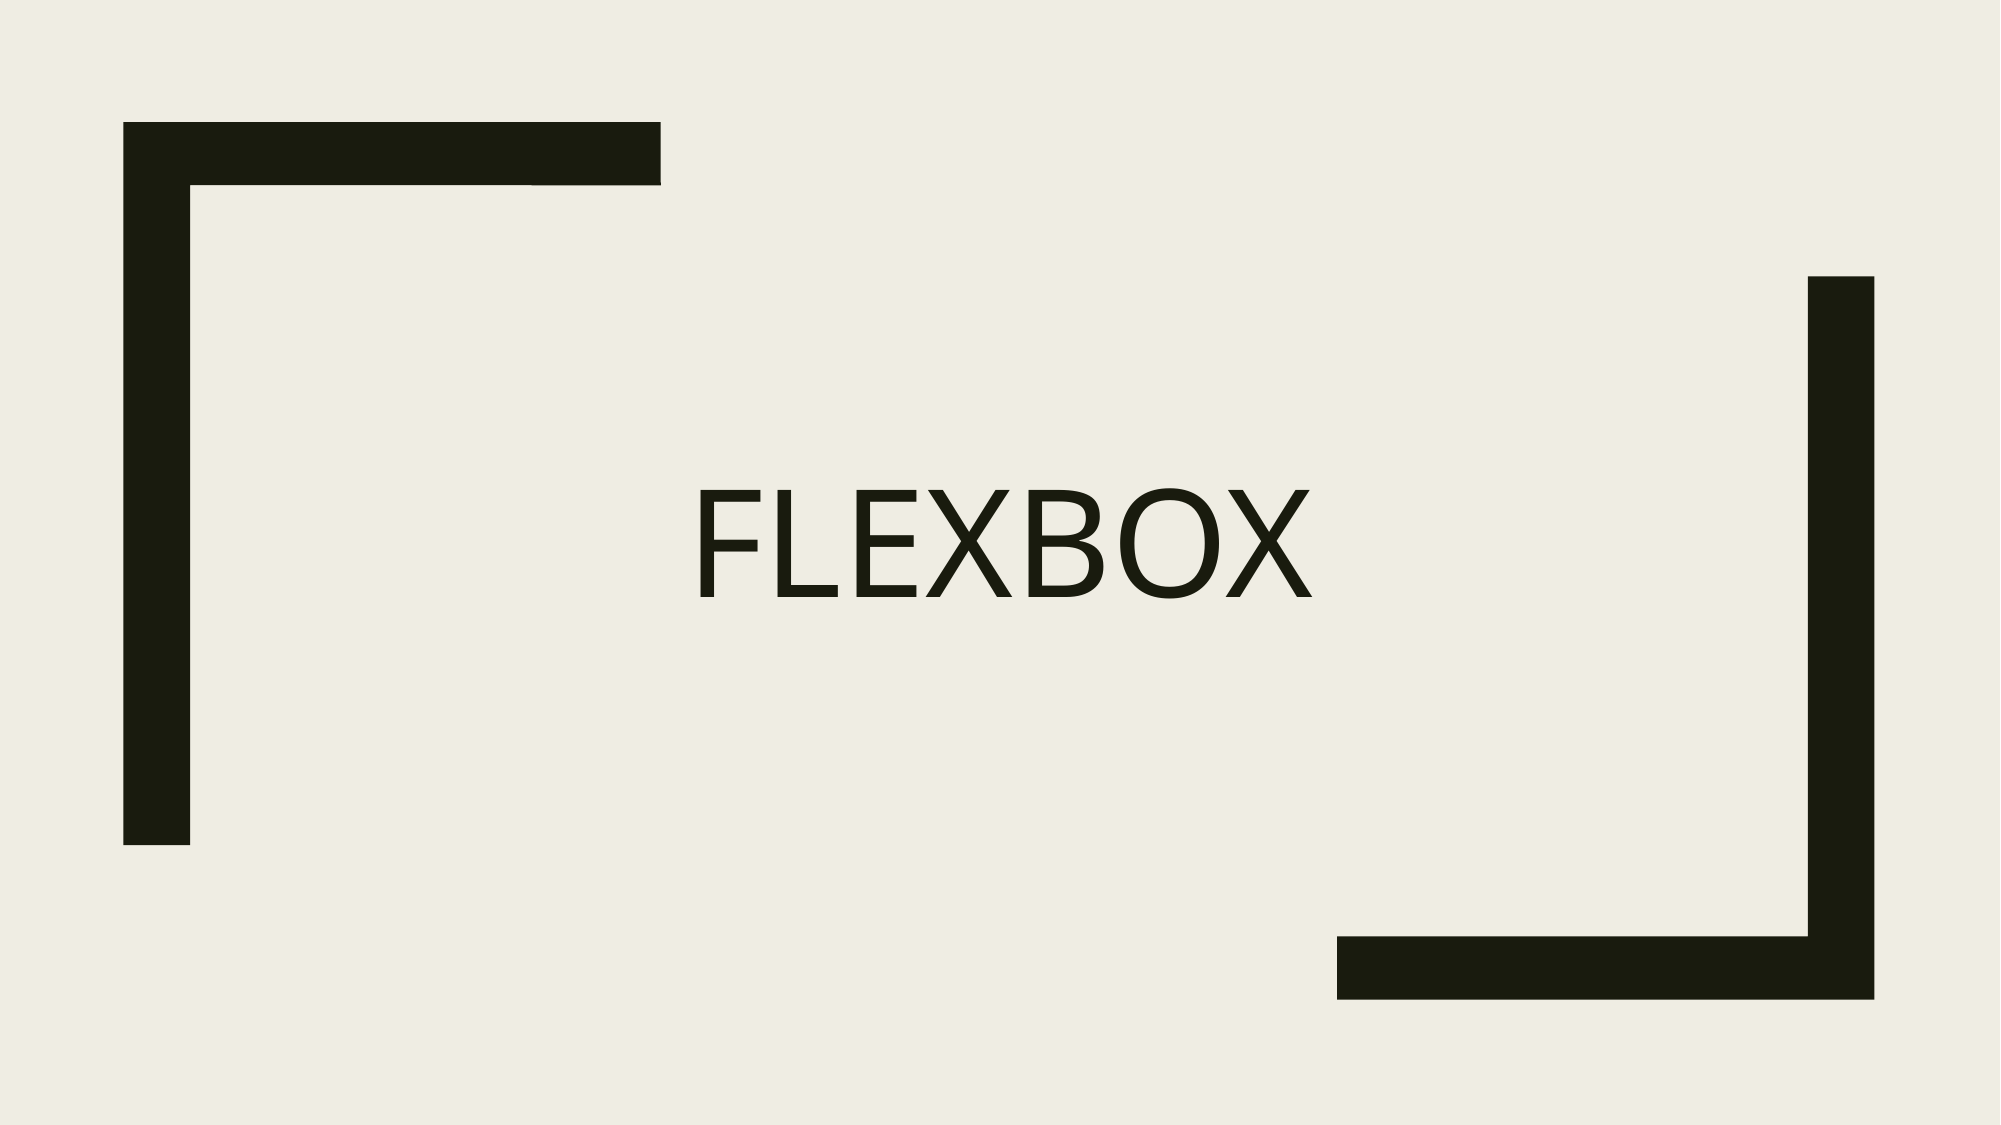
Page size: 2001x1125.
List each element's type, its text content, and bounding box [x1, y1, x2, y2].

title FlexBOx [314, 293, 1686, 638]
